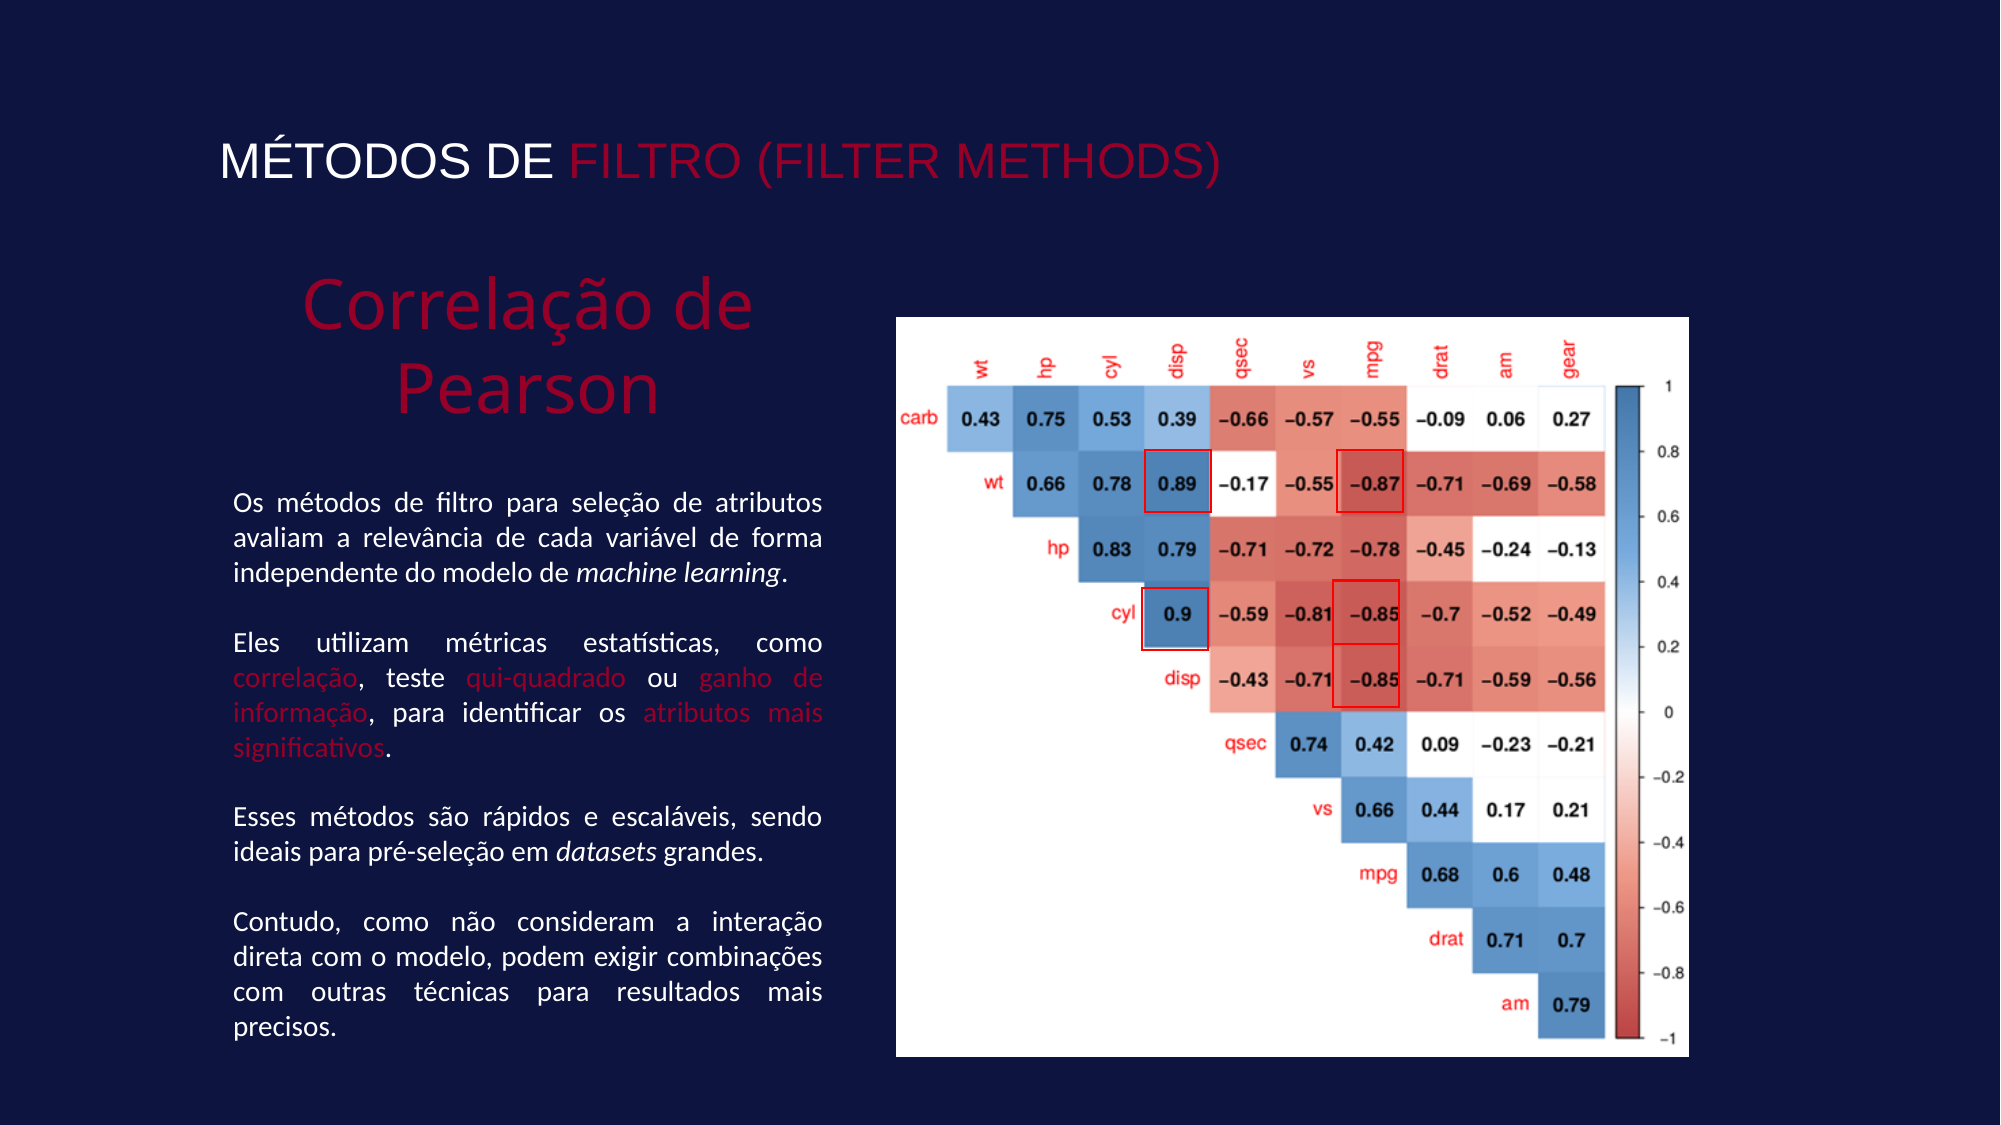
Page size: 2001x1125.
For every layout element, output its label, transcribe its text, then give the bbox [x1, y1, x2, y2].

text_box Os métodos de filtro para seleção de atributos avaliam a relevância de cada variável de forma independente do modelo de machine learning. Eles utilizam métricas estatísticas, como correlação, teste qui-quadrado ou ganho de informação, para identificar os atributos mais significativos. Esses métodos são rápidos e escaláveis, sendo ideais para pré-seleção em datasets grandes. Contudo, como não consideram a interação direta com o modelo, podem exigir combinações com outras técnicas para resultados mais precisos. [218, 475, 838, 1050]
text_box Correlação de Pearson [204, 252, 852, 435]
picture [896, 317, 1689, 1057]
text_box MÉTODOS DE FILTRO (FILTER METHODS) [204, 121, 1788, 196]
